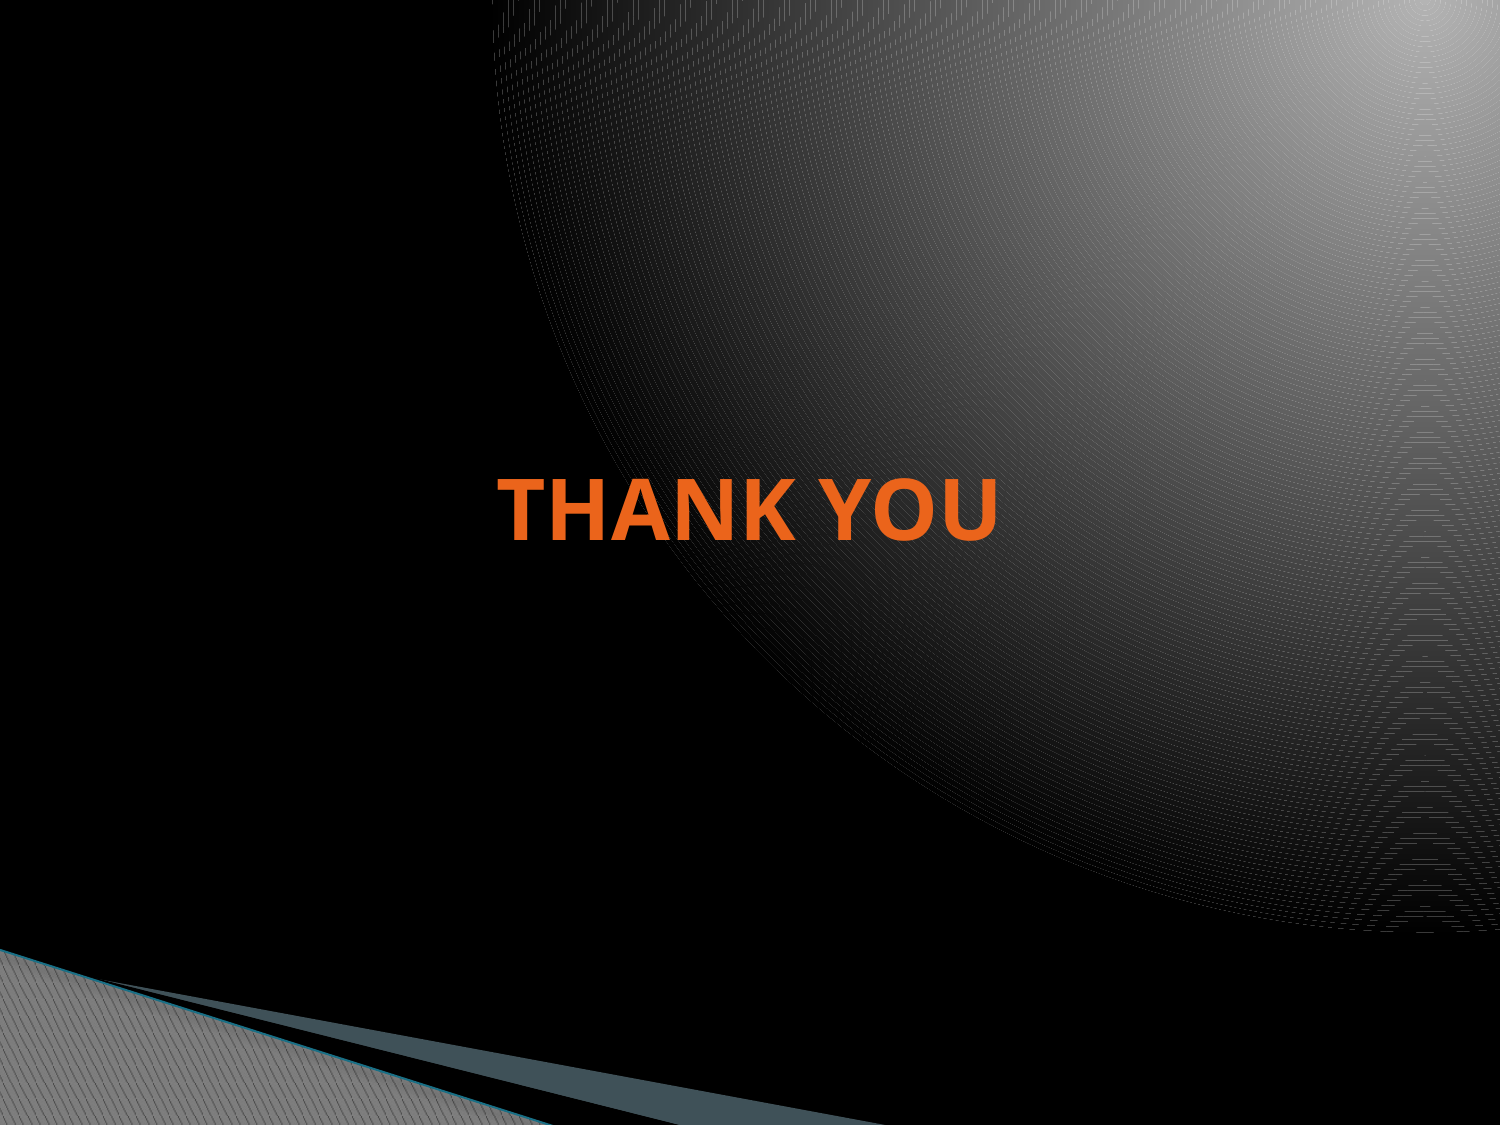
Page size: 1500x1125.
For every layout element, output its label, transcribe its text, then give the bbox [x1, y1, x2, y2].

picture [0, 952, 543, 1125]
title THANK YOU [75, 412, 1425, 600]
